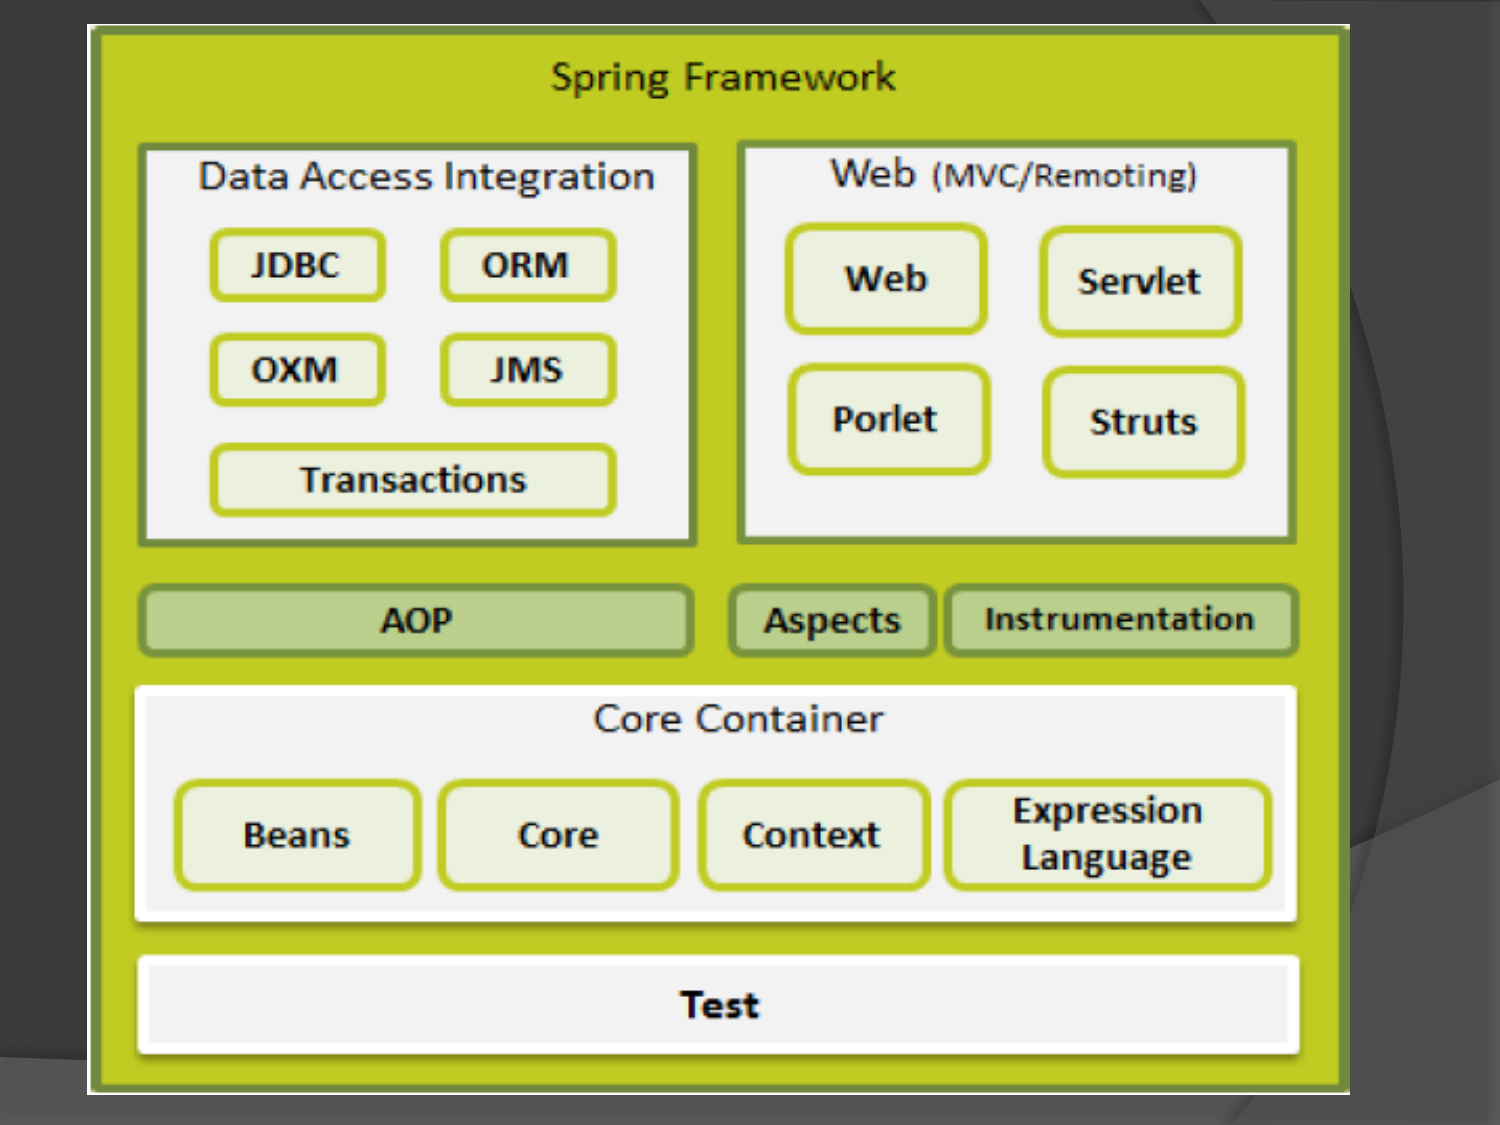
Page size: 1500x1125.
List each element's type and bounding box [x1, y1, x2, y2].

list [87, 24, 1351, 1095]
